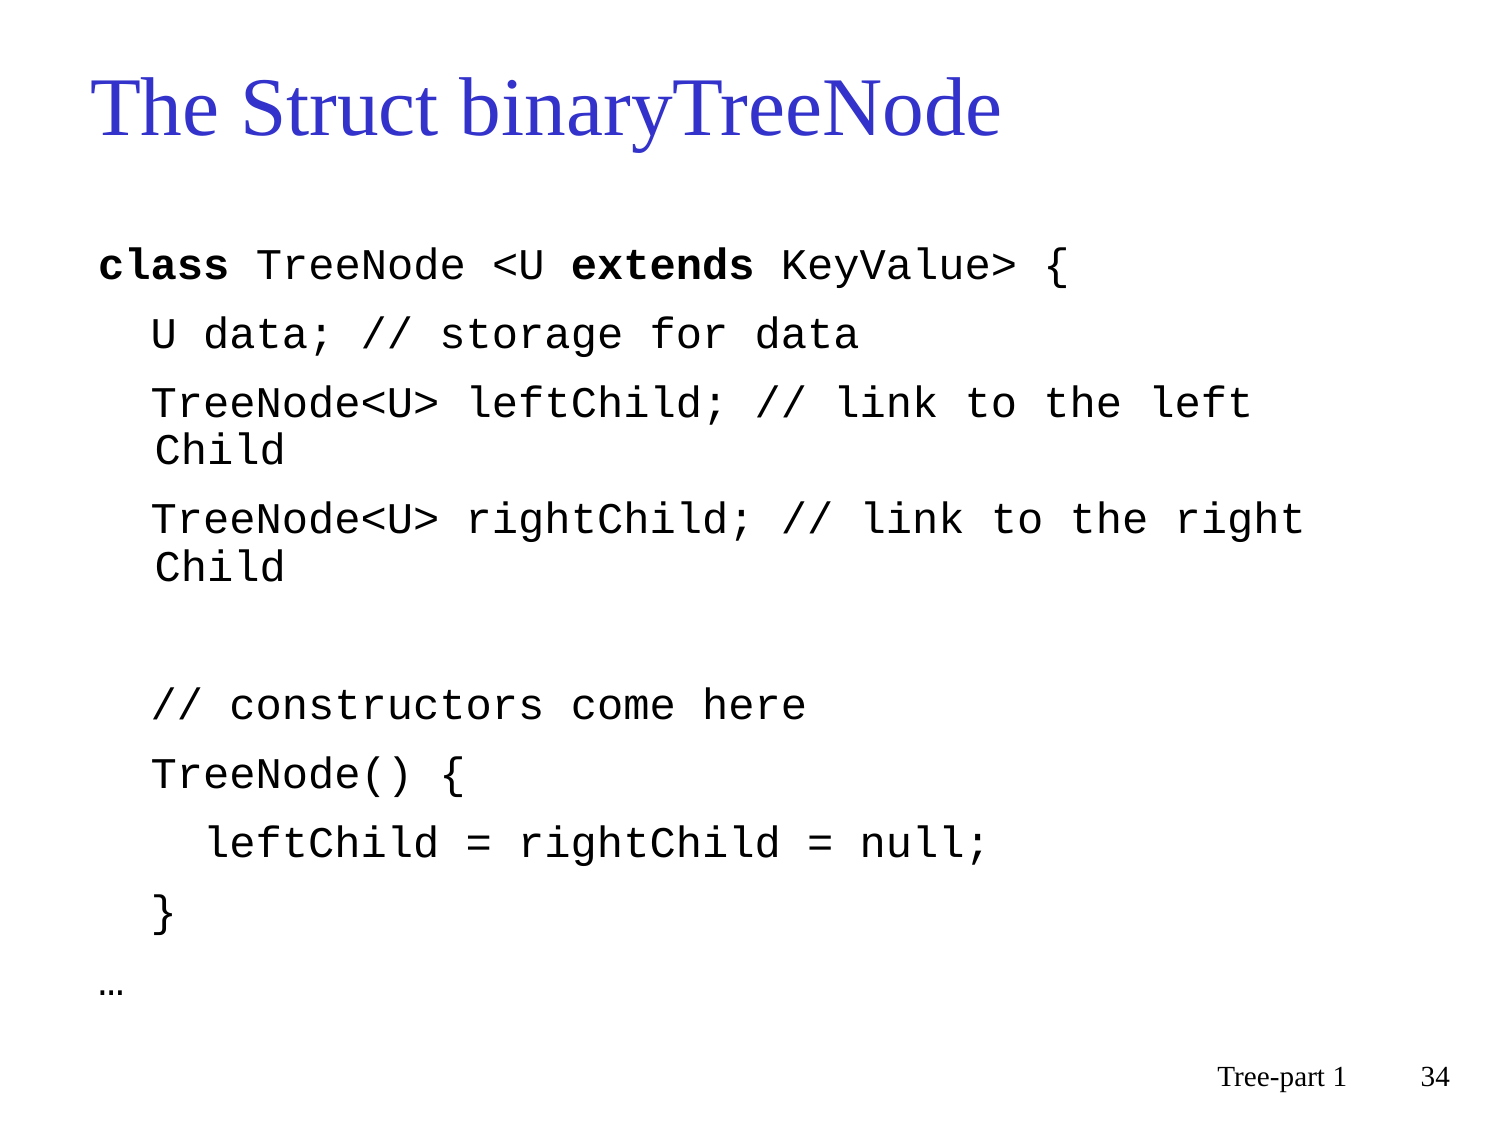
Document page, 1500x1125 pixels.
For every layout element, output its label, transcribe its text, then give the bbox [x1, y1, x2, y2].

footer Tree-part 1 [887, 1049, 1362, 1125]
title The Struct binaryTreeNode [75, 45, 1425, 158]
list class TreeNode <U extends KeyValue> { U data; // storage for data TreeNode<U> leftChild; // link to the left Child TreeNode<U> rightChild; // link to the right Child // constructors come here TreeNode() { leftChild = rightChild = null; } … [83, 234, 1332, 988]
slide_number 34 [1362, 1049, 1466, 1125]
